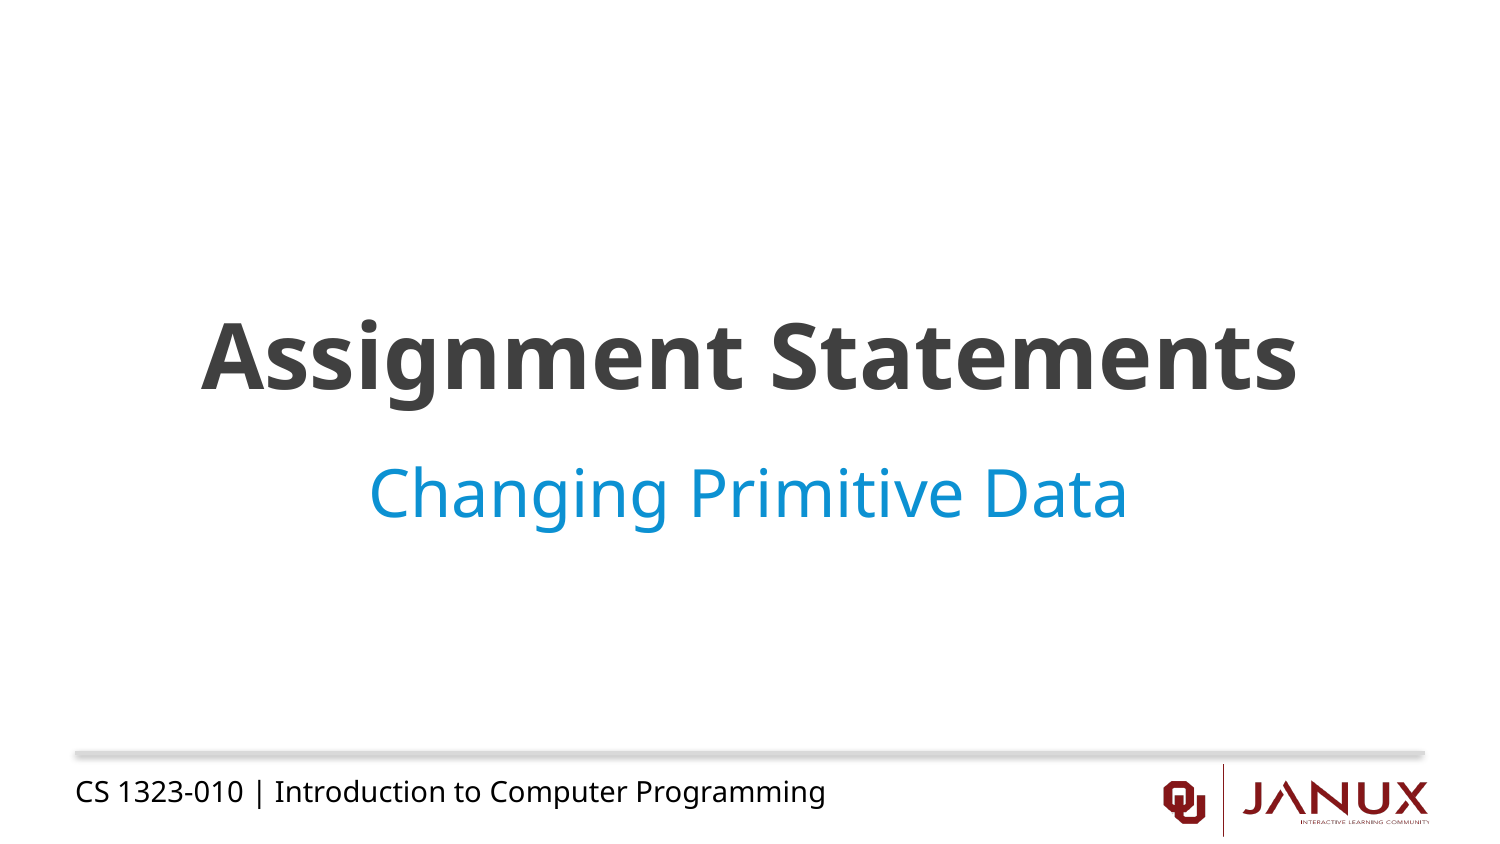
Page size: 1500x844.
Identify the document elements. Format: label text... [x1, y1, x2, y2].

subtitle Changing Primitive Data [225, 442, 1275, 664]
title Assignment Statements [112, 262, 1388, 443]
